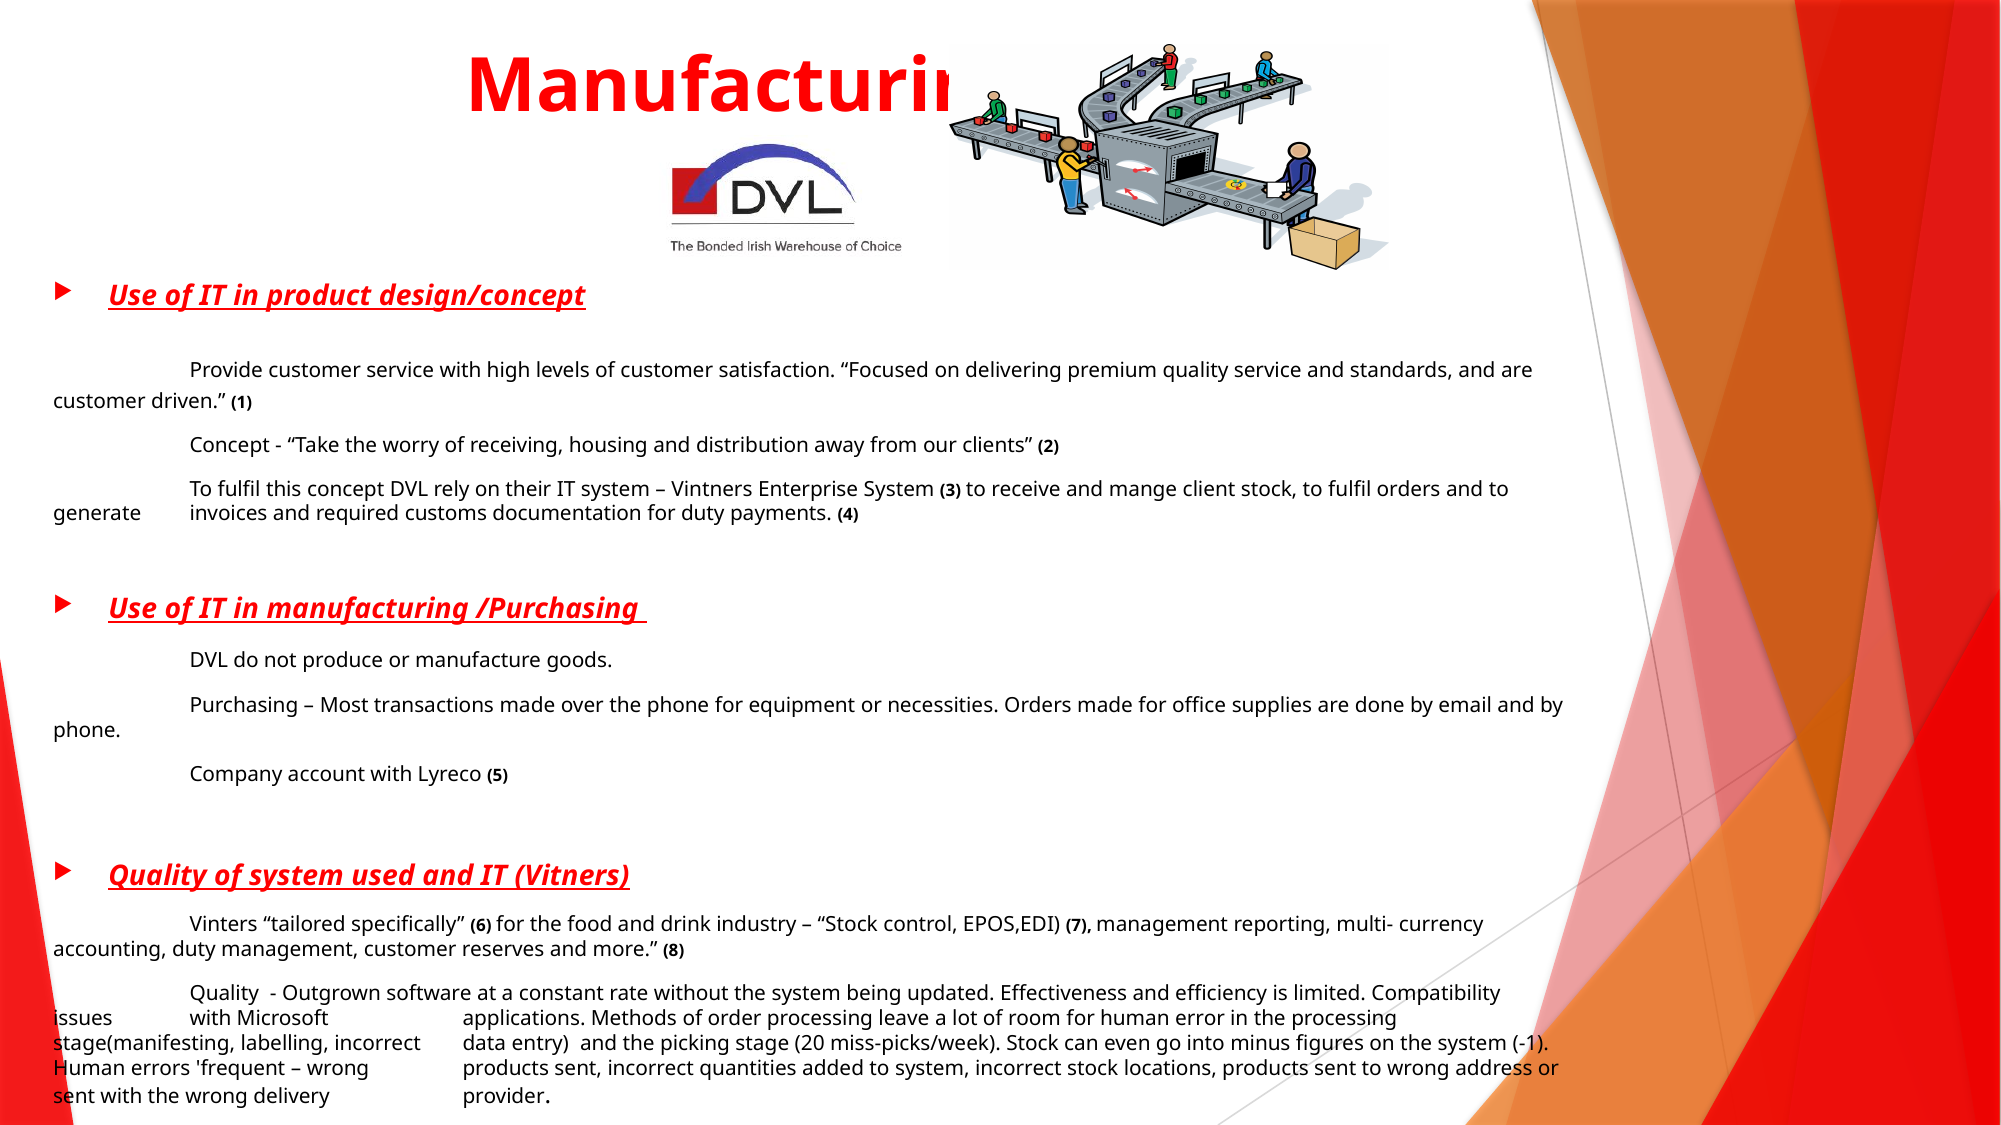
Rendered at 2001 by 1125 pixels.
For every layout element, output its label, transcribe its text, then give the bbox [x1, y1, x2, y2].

list Use of IT in product design/concept Provide customer service with high levels of customer satisfaction. “Focused on delivering premium quality service and standards, and are customer driven.” (1) Concept - “Take the worry of receiving, housing and distribution away from our clients” (2) To fulfil this concept DVL rely on their IT system – Vintners Enterprise System (3) to receive and mange client stock, to fulfil orders and to generate invoices and required customs documentation for duty payments. (4) Use of IT in manufacturing /Purchasing DVL do not produce or manufacture goods. Purchasing – Most transactions made over the phone for equipment or necessities. Orders made for office supplies are done by email and by phone. Company account with Lyreco (5) Quality of system used and IT (Vitners) Vinters “tailored specifically” (6) for the food and drink industry – “Stock control, EPOS,EDI) (7), management reporting, multi- currency accounting, duty management, customer reserves and more.” (8) Quality - Outgrown software at a constant rate without the system being updated. Effectiveness and efficiency is limited. Compatibility issues with Microsoft applications. Methods of order processing leave a lot of room for human error in the processing stage(manifesting, labelling, incorrect data entry) and the picking stage (20 miss-picks/week). Stock can even go into minus figures on the system (-1). Human errors 'frequent – wrong products sent, incorrect quantities added to system, incorrect stock locations, products sent to wrong address or sent with the wrong delivery provider. [38, 269, 1580, 1125]
picture [948, 43, 1389, 271]
title Manufacturing [54, 28, 1440, 150]
picture [644, 134, 918, 263]
